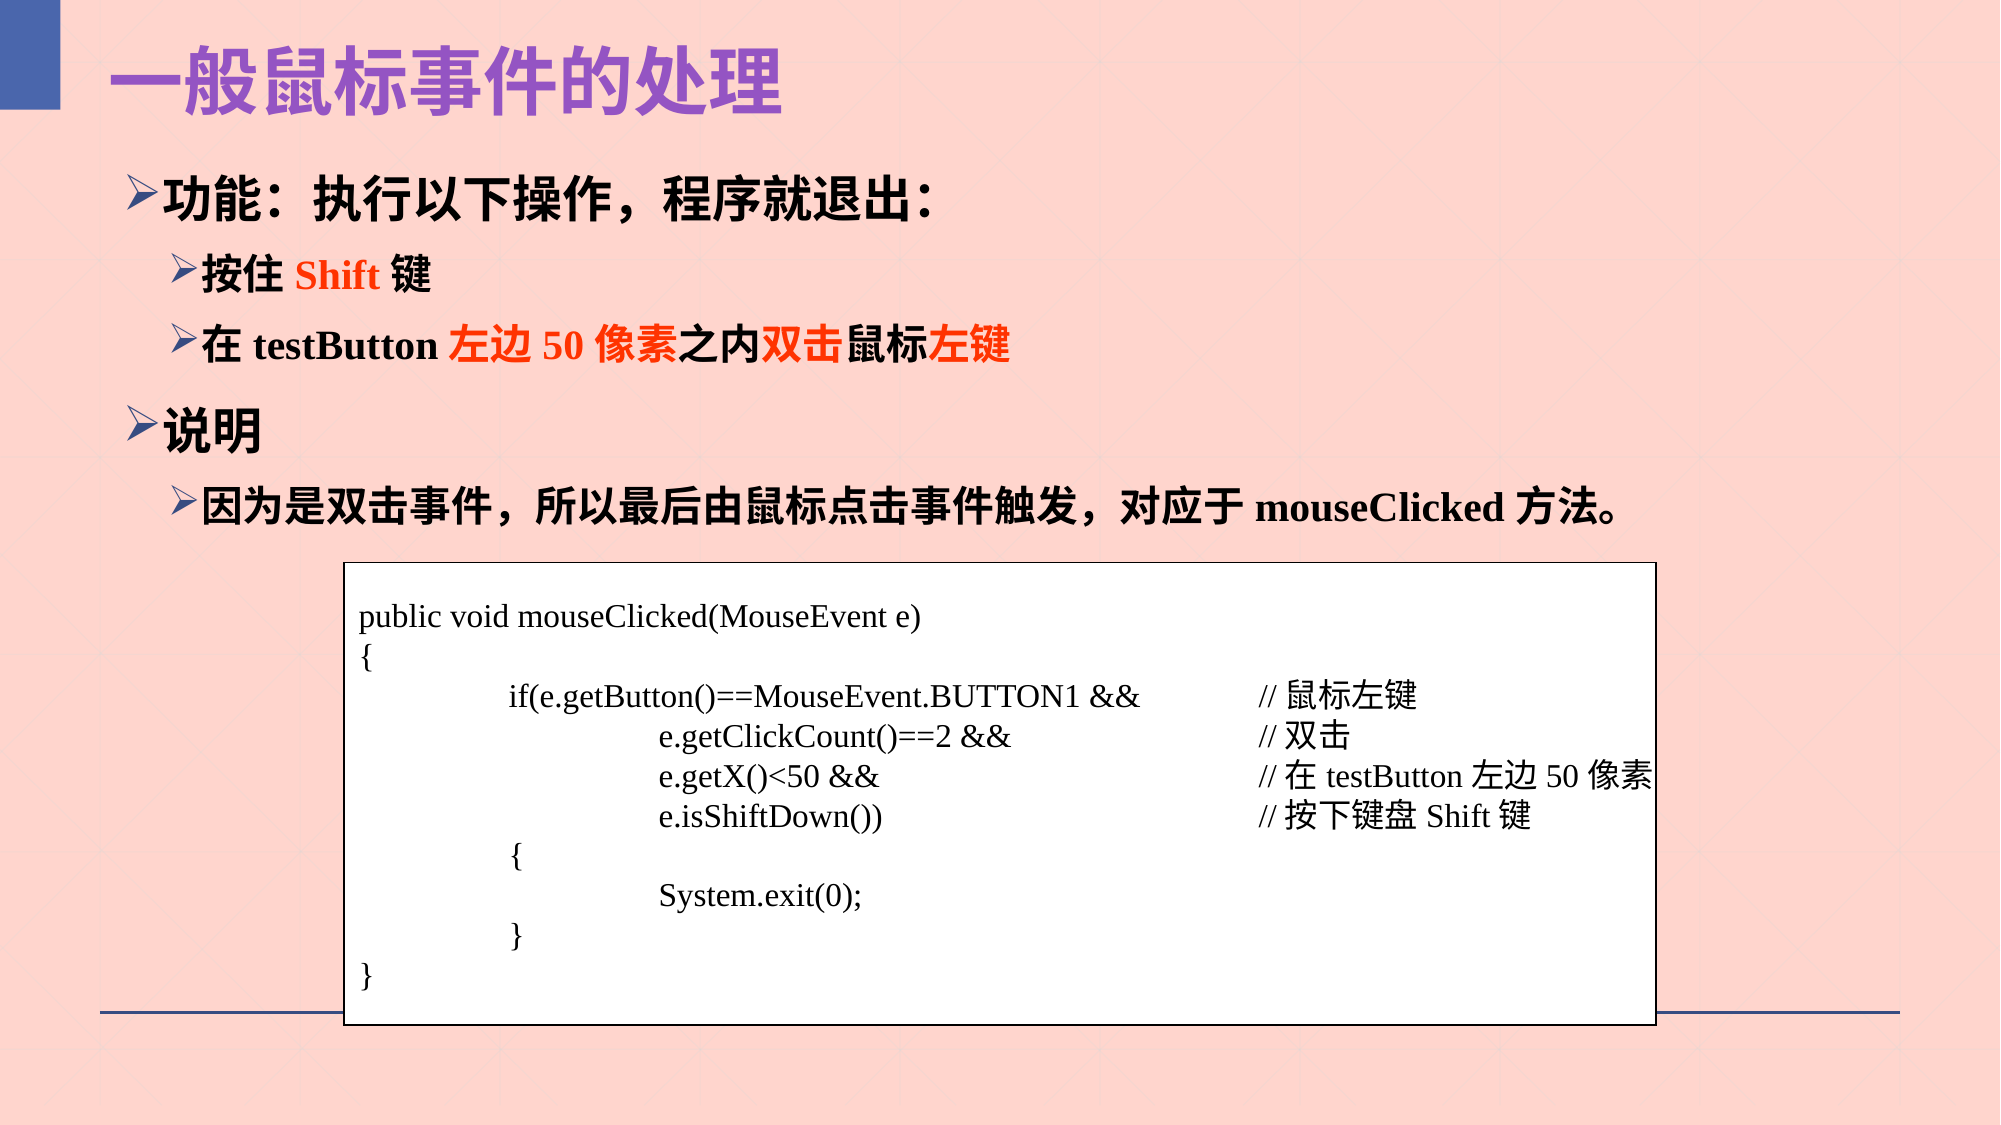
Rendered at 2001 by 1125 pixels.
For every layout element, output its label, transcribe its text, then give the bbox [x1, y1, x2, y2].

list 功能：执行以下操作，程序就退出： 按住Shift键 在testButton左边50像素之内双击鼠标左键 说明 因为是双击事件，所以最后由鼠标点击事件触发，对应于mouseClicked方法。 [108, 167, 1870, 996]
title 一般鼠标事件的处理 [93, 0, 1855, 110]
text_box public void mouseClicked(MouseEvent e) { if(e.getButton()==MouseEvent.BUTTON1 && //鼠标左键 e.getClickCount()==2 && //双击 e.getX()<50 && //在testButton左边50像素 e.isShiftDown()) //按下键盘Shift键 { System.exit(0); } } [343, 562, 1657, 1025]
